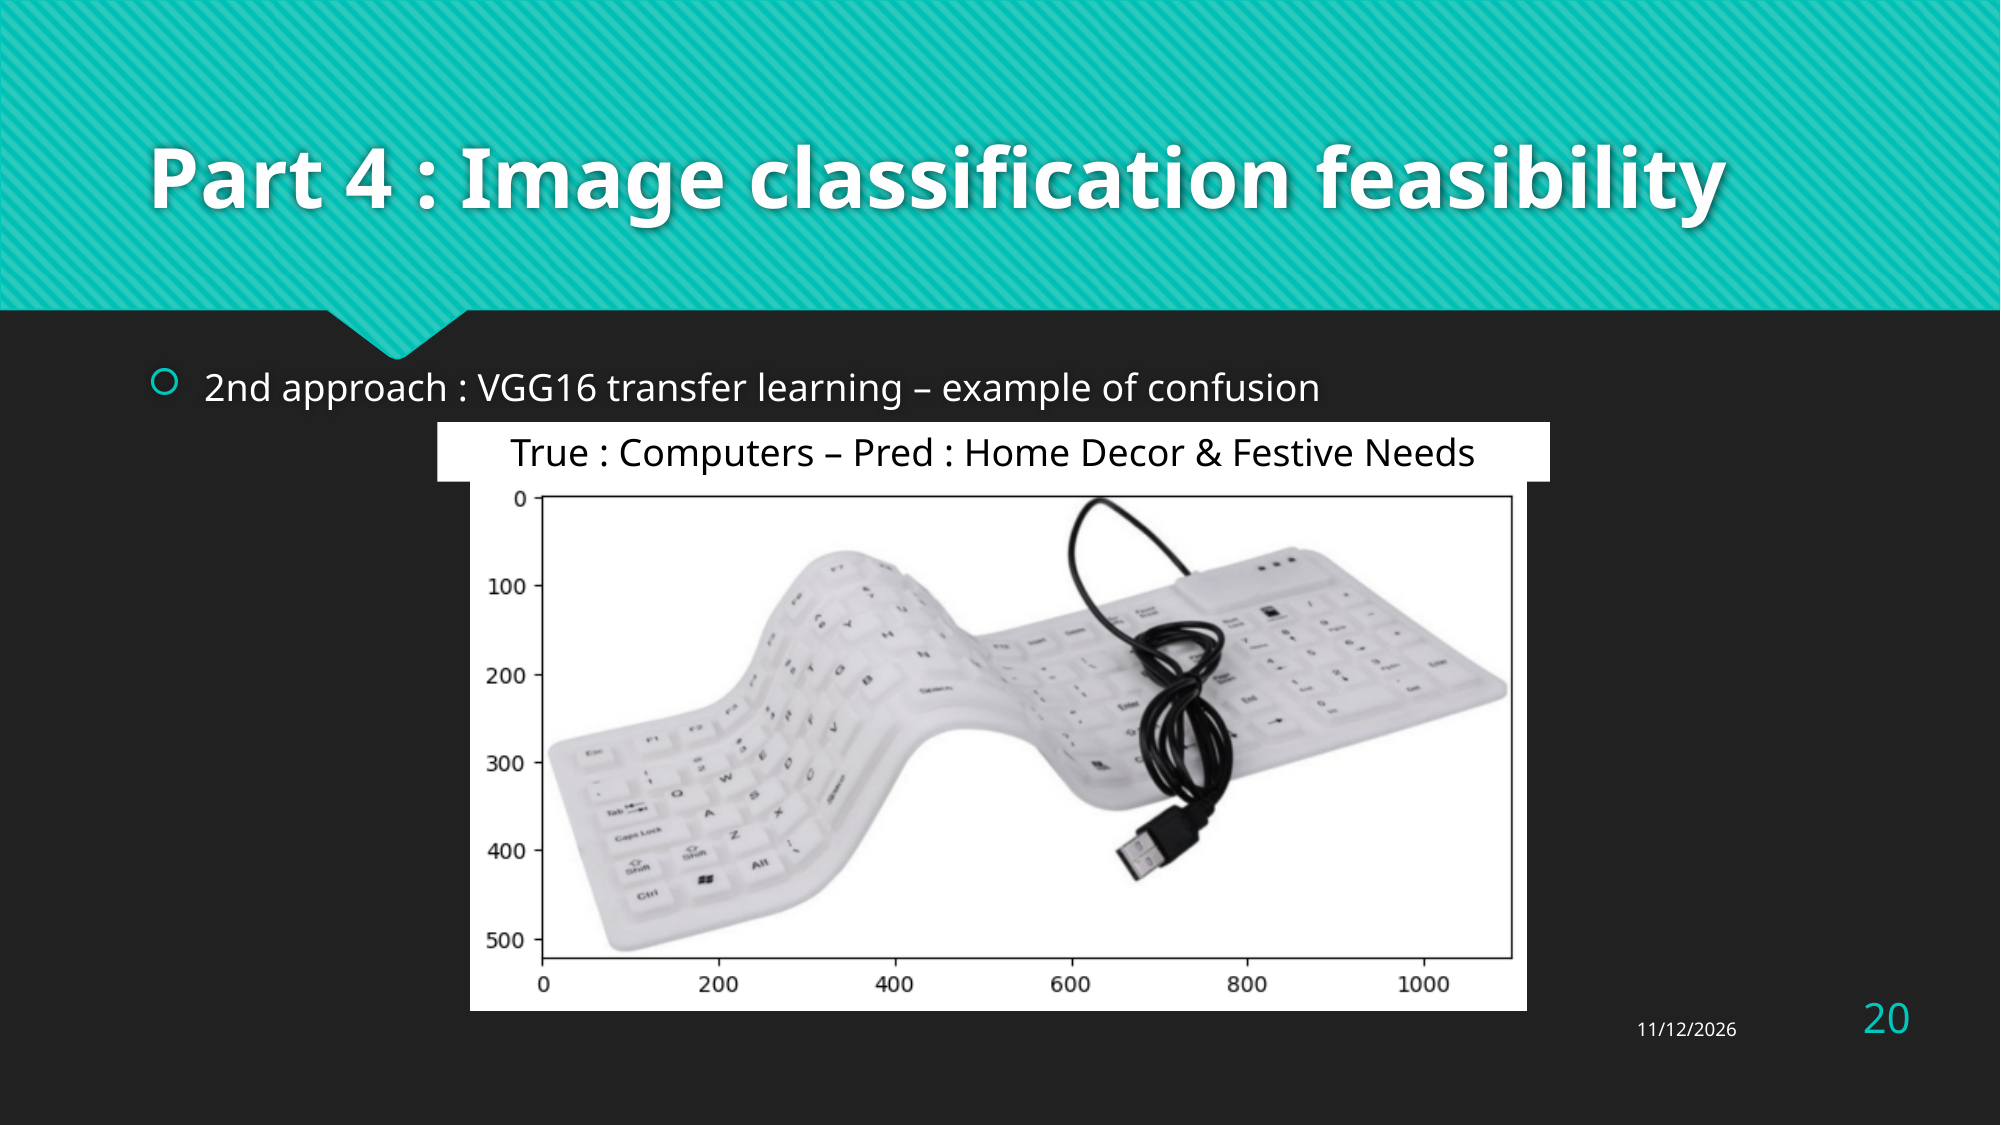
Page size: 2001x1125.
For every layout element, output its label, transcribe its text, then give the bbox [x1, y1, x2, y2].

slide_number 20 [1751, 970, 1926, 1051]
text_box True : Computers – Pred : Home Decor & Festive Needs [437, 422, 1550, 482]
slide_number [1531, 991, 1751, 1051]
picture [470, 474, 1527, 1011]
title Part 4 : Image classification feasibility [132, 73, 1868, 233]
list 2nd approach : VGG16 transfer learning – example of confusion [132, 356, 1865, 954]
